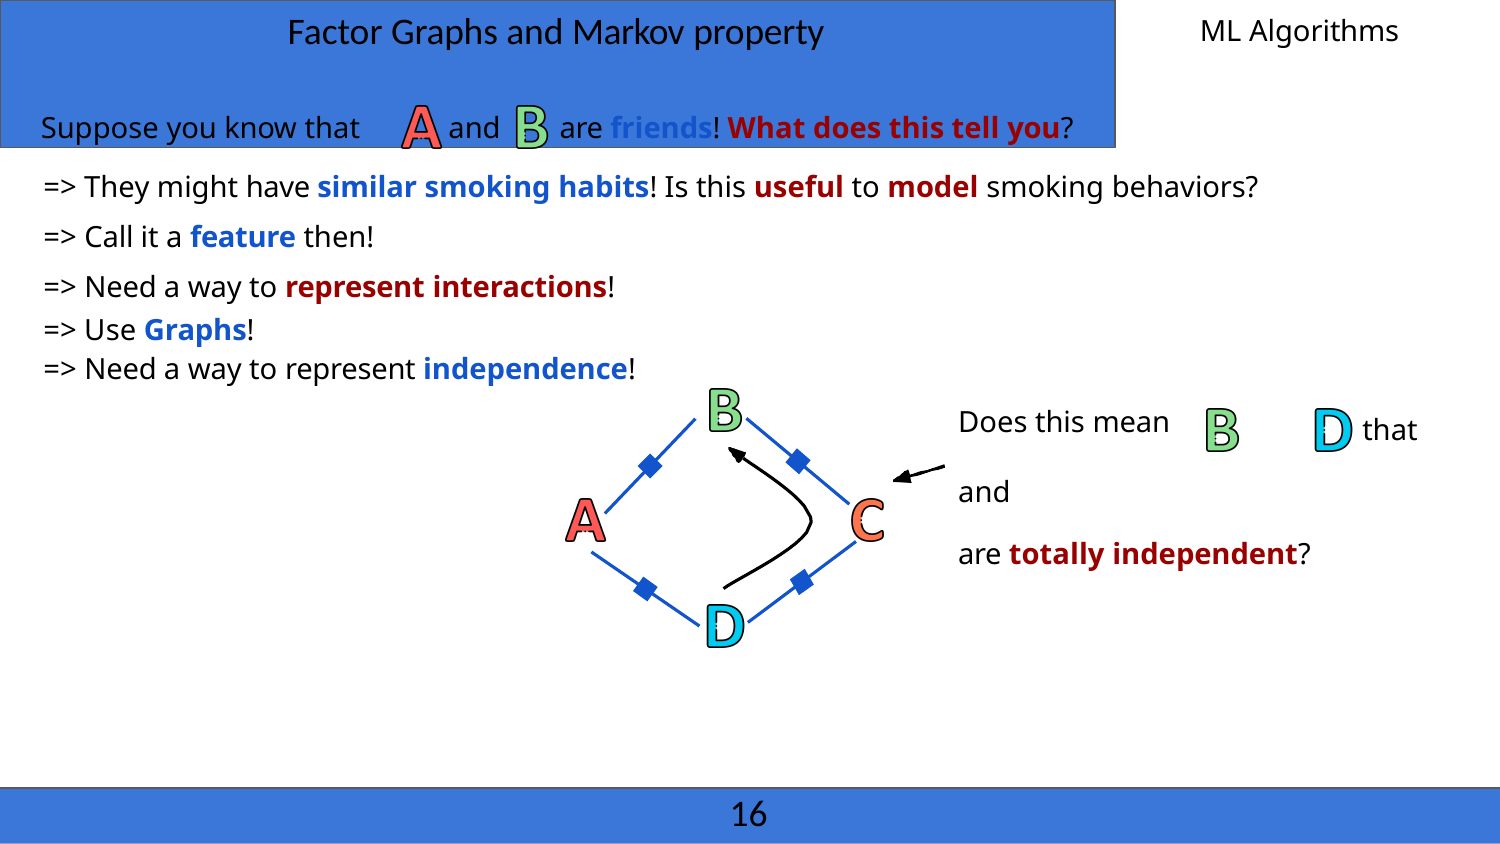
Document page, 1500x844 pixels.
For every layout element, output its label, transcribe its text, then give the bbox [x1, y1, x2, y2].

text_box that [1360, 408, 1428, 446]
text_box Suppose you know that and are friends! What does this tell you? => They might have similar smoking habits! Is this useful to model smoking behaviors? => Call it a feature then! => Need a way to represent interactions! => Use Graphs! => Need a way to represent independence! Does this mean and are totally independent? [38, 107, 1347, 571]
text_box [563, 388, 946, 648]
text_box [1347, 408, 1356, 452]
text_box ML Algorithms [1124, 10, 1495, 48]
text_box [0, 786, 1500, 844]
title Factor Graphs and Markov property [0, 0, 1116, 148]
